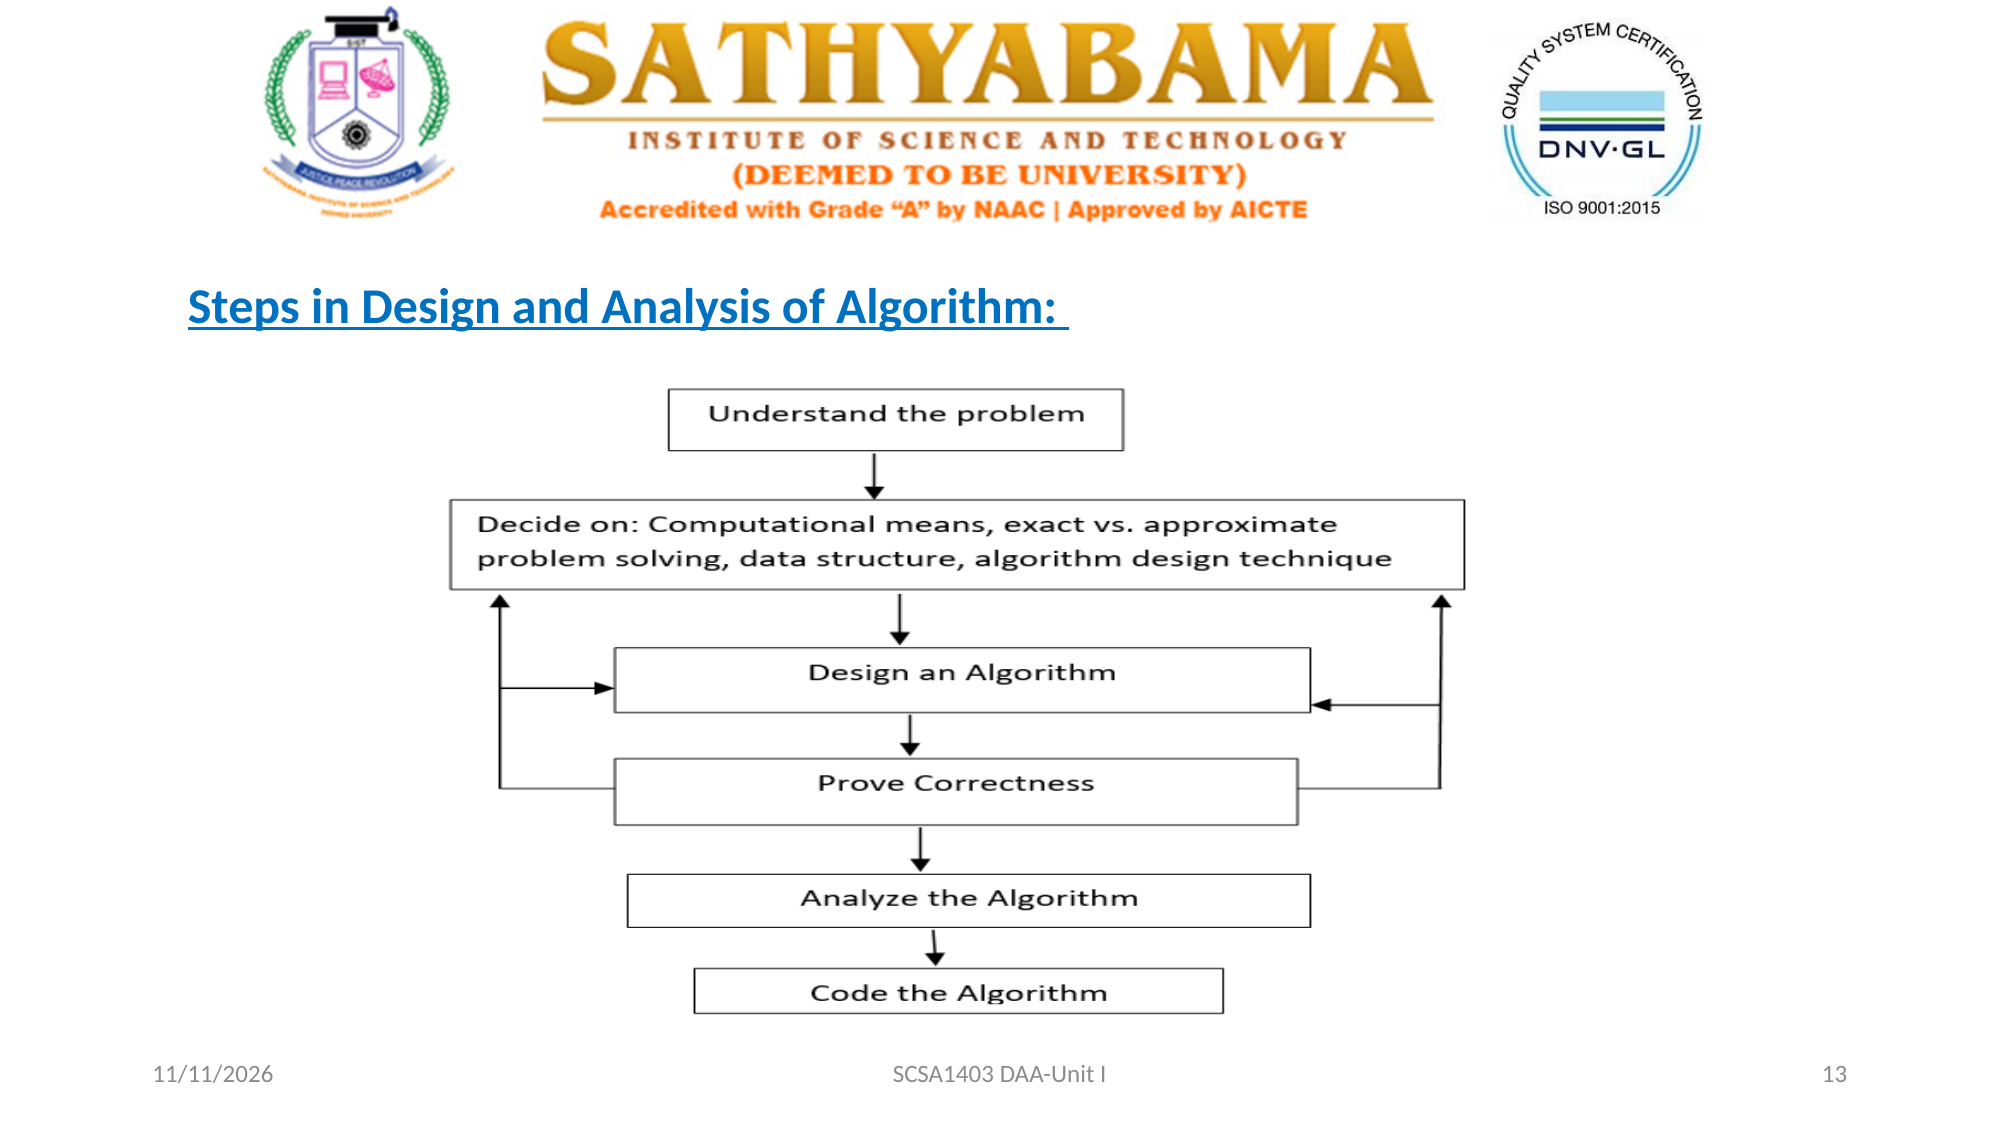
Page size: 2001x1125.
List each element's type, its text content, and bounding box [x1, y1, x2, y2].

text_box Steps in Design and Analysis of Algorithm: [173, 265, 1800, 441]
picture [1482, 8, 1711, 238]
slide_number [137, 1042, 588, 1103]
slide_number 13 [1412, 1042, 1863, 1103]
picture [333, 375, 1611, 1043]
picture [529, 0, 1446, 230]
footer SCSA1403 DAA-Unit I [662, 1043, 1338, 1103]
picture [248, 3, 469, 227]
